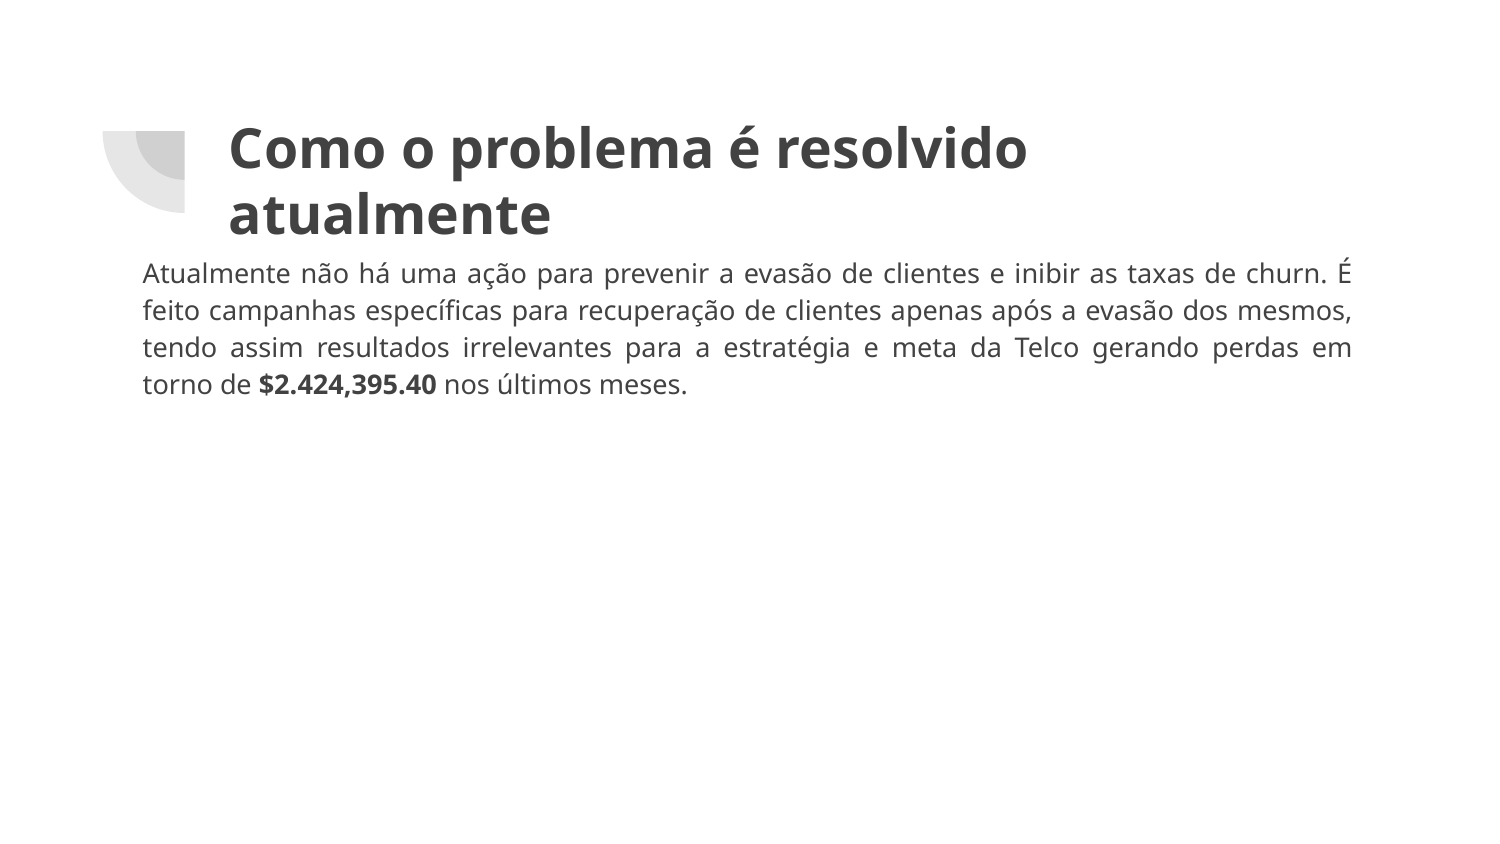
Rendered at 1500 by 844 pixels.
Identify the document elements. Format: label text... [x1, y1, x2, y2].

title Como o problema é resolvido atualmente [213, 98, 1368, 236]
list Atualmente não há uma ação para prevenir a evasão de clientes e inibir as taxas de churn. É feito campanhas específicas para recuperação de clientes apenas após a evasão dos mesmos, tendo assim resultados irrelevantes para a estratégia e meta da Telco gerando perdas em torno de $2.424,395.40 nos últimos meses. [127, 236, 1368, 731]
